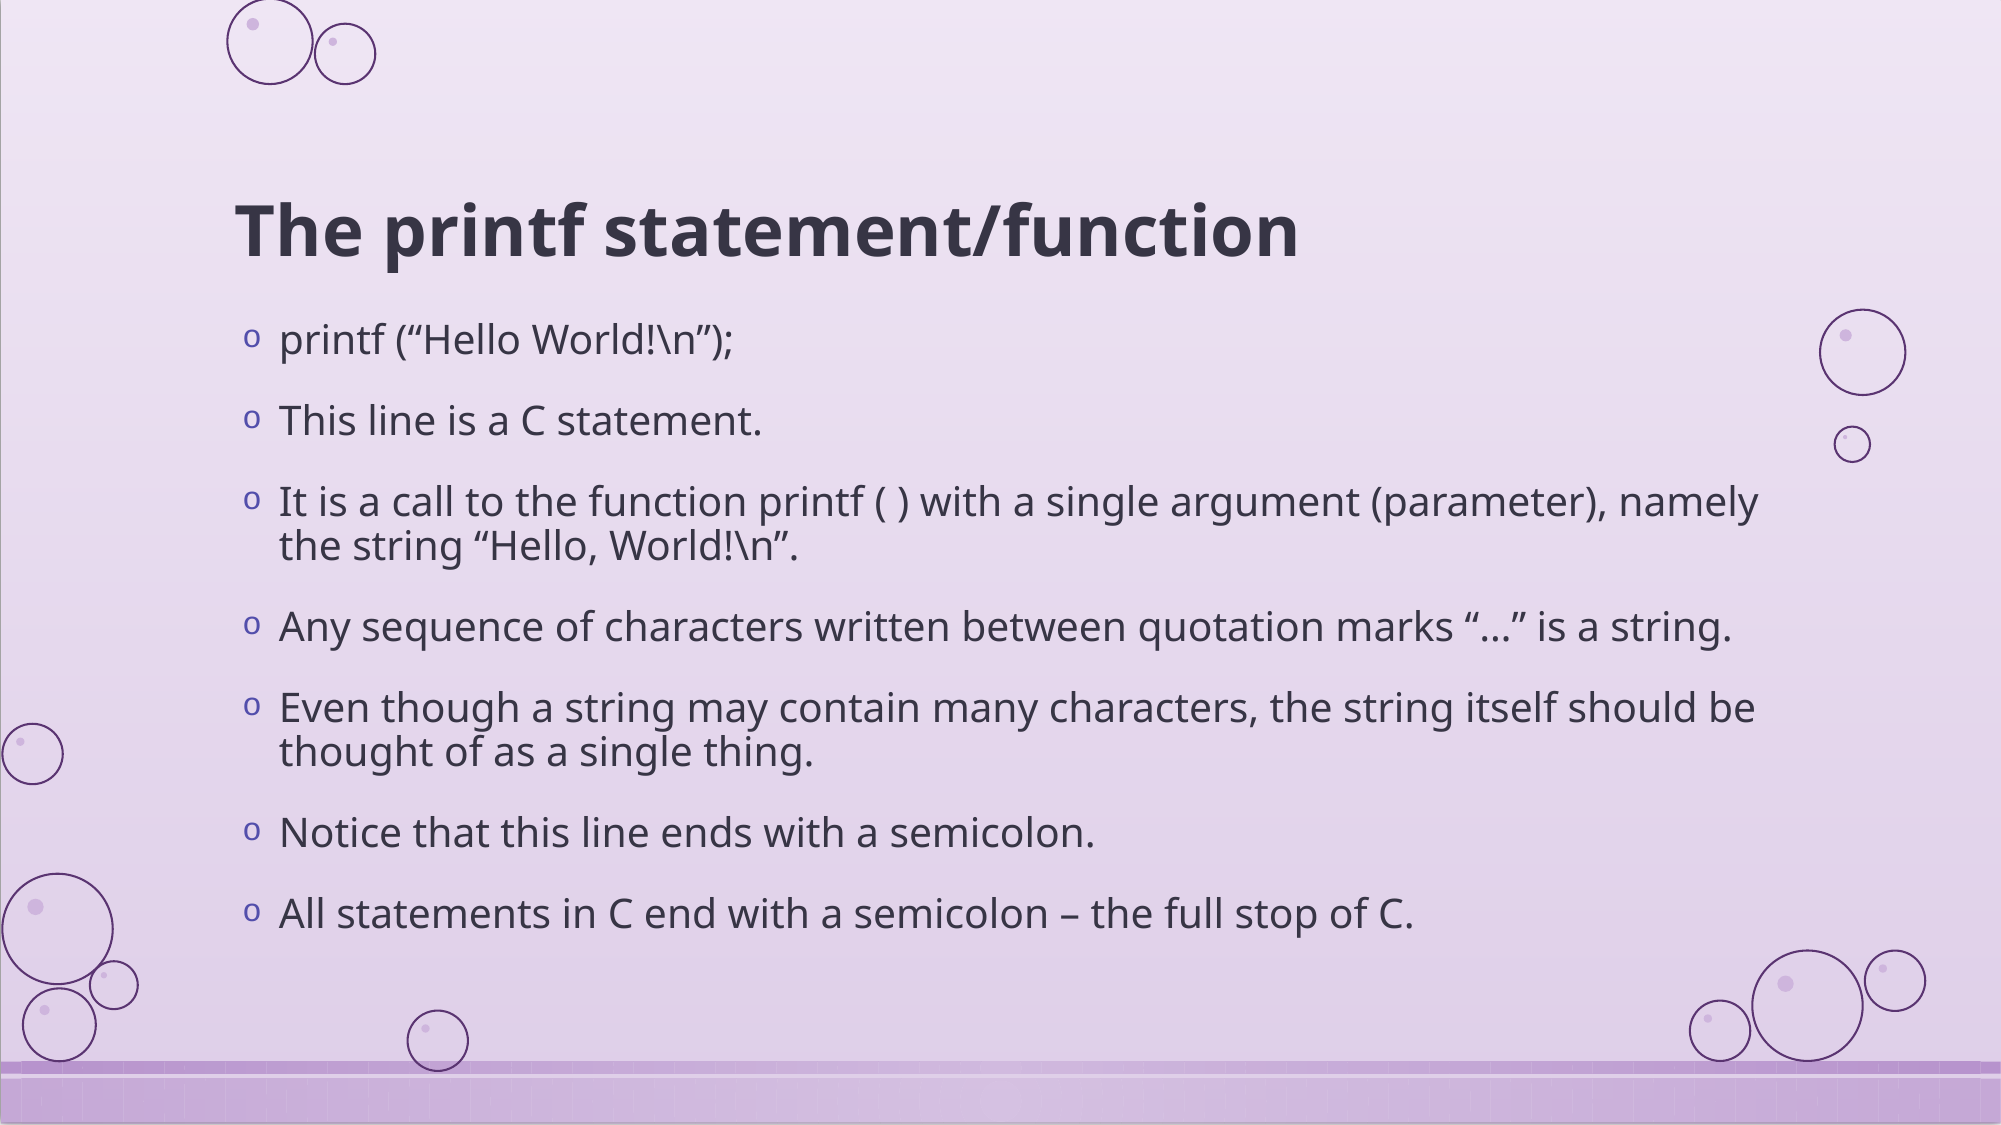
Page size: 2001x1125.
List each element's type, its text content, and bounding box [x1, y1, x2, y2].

list printf (“Hello World!\n”); This line is a C statement. It is a call to the function printf ( ) with a single argument (parameter), namely the string “Hello, World!\n”. Any sequence of characters written between quotation marks “…” is a string. Even though a string may contain many characters, the string itself should be thought of as a single thing. Notice that this line ends with a semicolon. All statements in C end with a semicolon – the full stop of C. [219, 311, 1780, 990]
title The printf statement/function [219, 76, 1780, 279]
